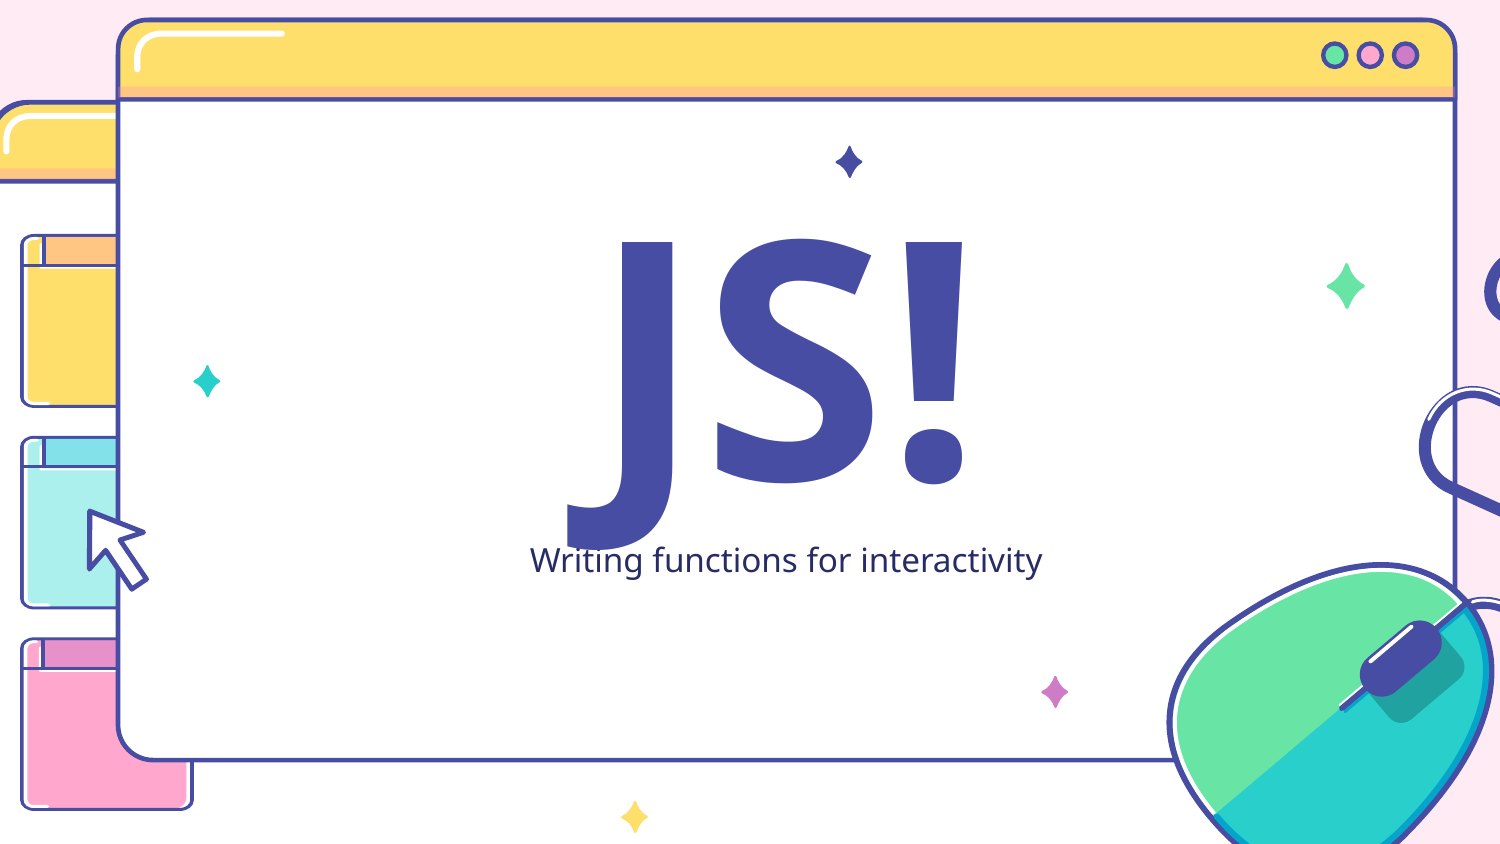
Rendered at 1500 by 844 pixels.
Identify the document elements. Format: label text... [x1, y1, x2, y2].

text_box [193, 365, 221, 398]
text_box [1229, 224, 1500, 844]
text_box [835, 145, 863, 179]
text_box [86, 508, 150, 592]
text_box [1041, 675, 1069, 709]
title JS! [258, 159, 1315, 535]
text_box [620, 800, 648, 834]
subtitle Writing functions for interactivity [347, 535, 1224, 638]
